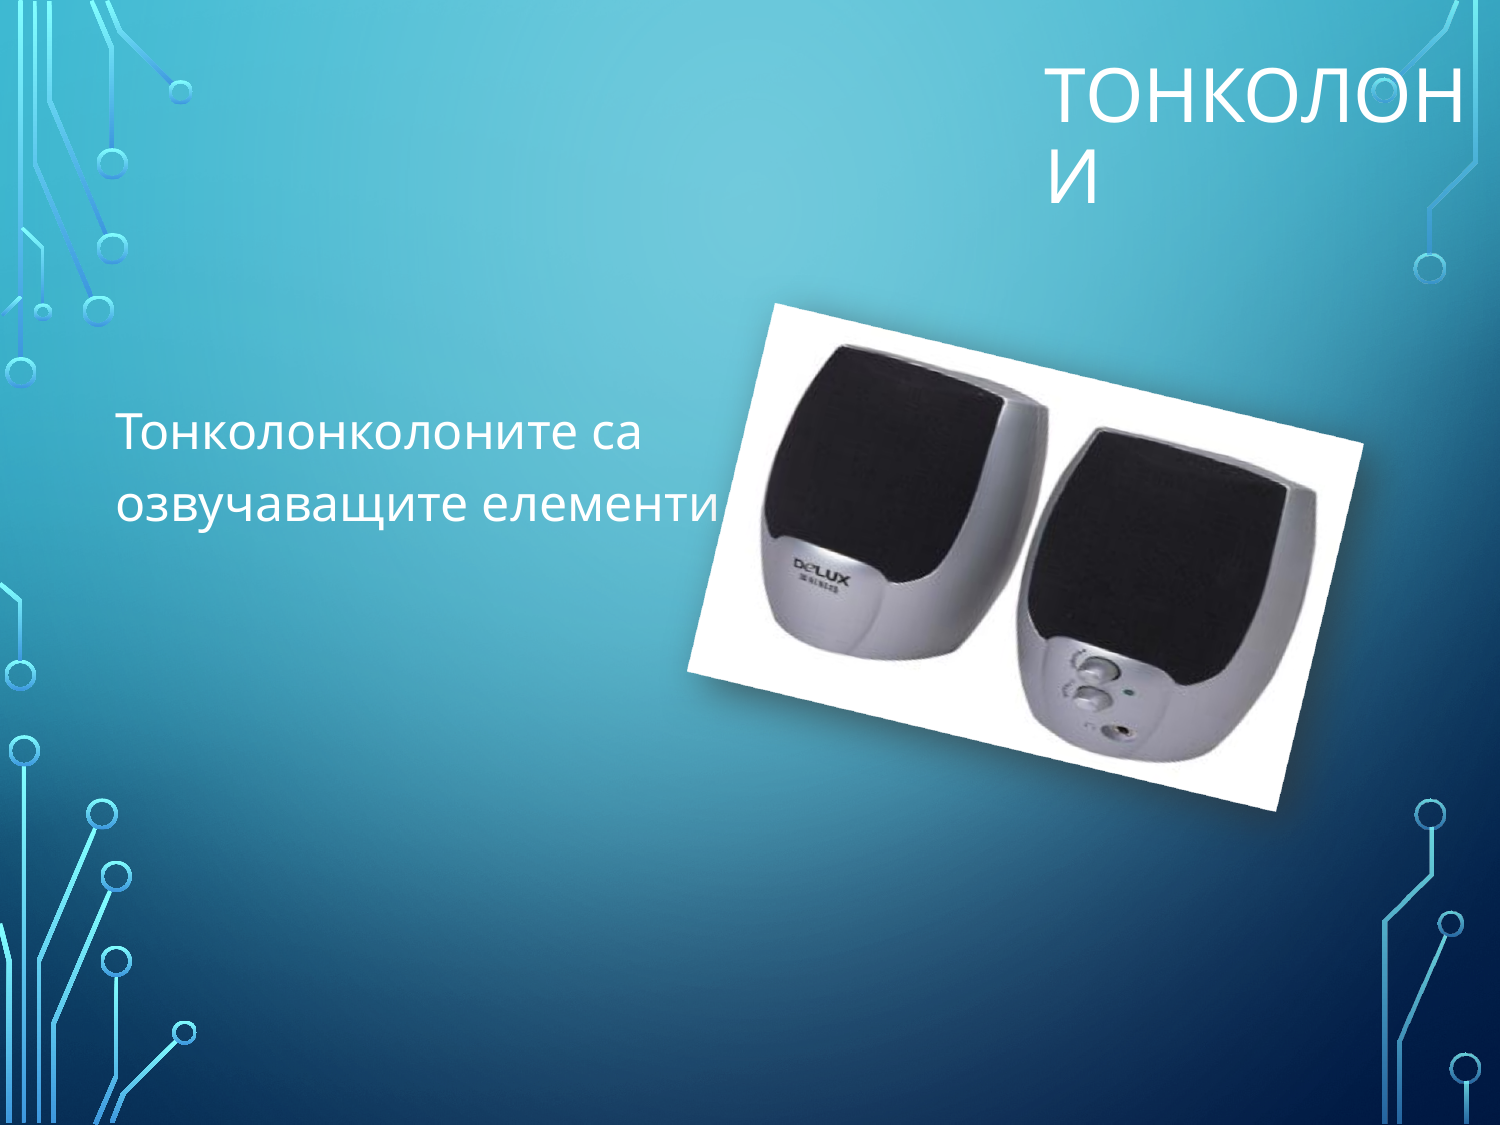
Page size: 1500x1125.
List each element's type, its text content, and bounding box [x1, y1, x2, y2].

list Тонколонколоните са озвучаващите елементи. [100, 379, 780, 770]
title Тонколони [1029, 45, 1500, 233]
picture [688, 304, 1363, 811]
